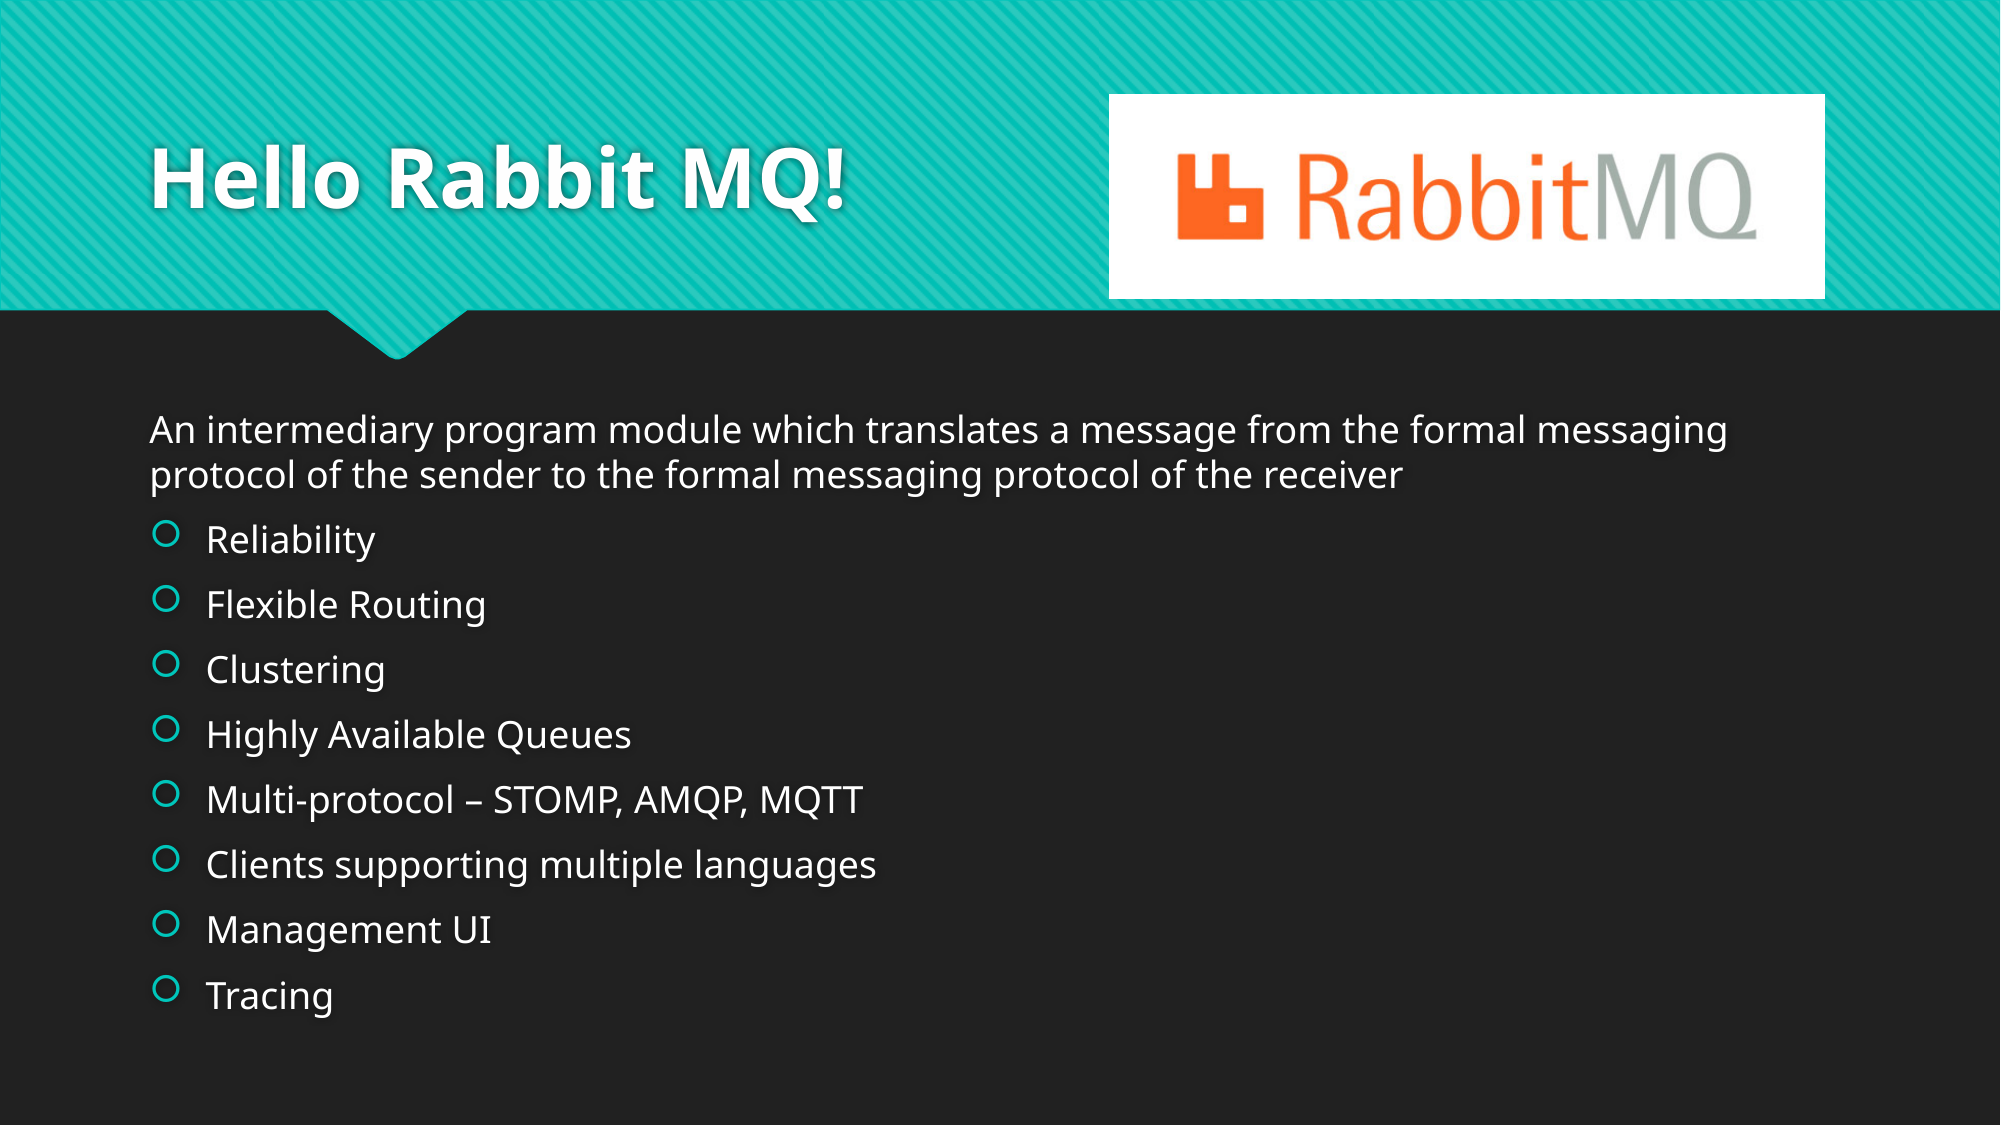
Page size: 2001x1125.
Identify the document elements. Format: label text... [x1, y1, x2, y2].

list An intermediary program module which translates a message from the formal messaging protocol of the sender to the formal messaging protocol of the receiver Reliability Flexible Routing Clustering Highly Available Queues Multi-protocol – STOMP, AMQP, MQTT Clients supporting multiple languages Management UI Tracing [134, 364, 1866, 1059]
picture [1108, 93, 1825, 299]
title Hello Rabbit MQ! [132, 73, 1868, 233]
